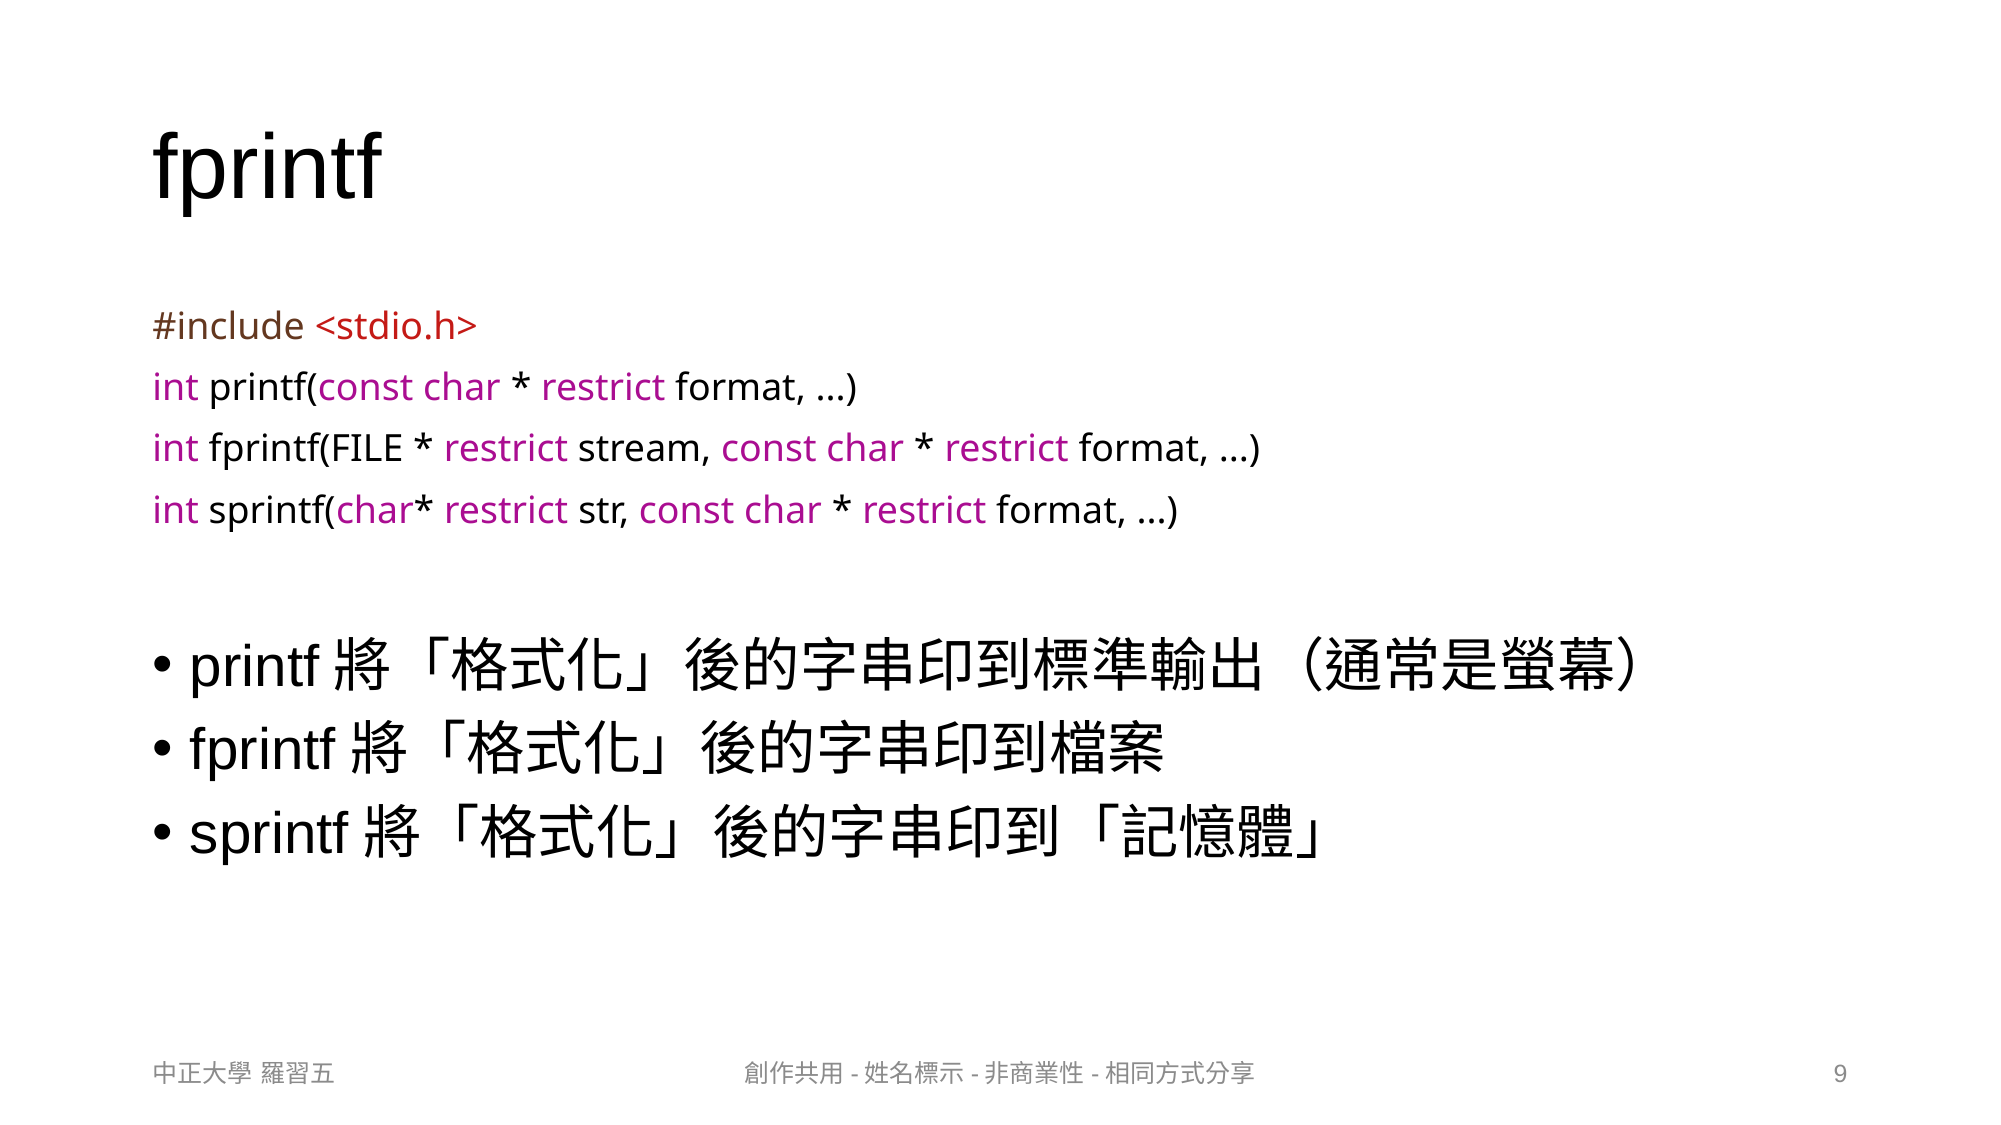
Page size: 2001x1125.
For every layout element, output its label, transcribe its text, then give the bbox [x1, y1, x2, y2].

footer 創作共用-姓名標示-非商業性-相同方式分享 [662, 1042, 1338, 1103]
slide_number 中正大學 羅習五 [137, 1042, 588, 1103]
title fprintf [137, 59, 1863, 278]
list #include <stdio.h> int printf(const char * restrict format, ...) int fprintf(FILE * restrict stream, const char * restrict format, ...) int sprintf(char* restrict str, const char * restrict format, ...) printf將「格式化」後的字串印到標準輸出（通常是螢幕） fprintf將「格式化」後的字串印到檔案 sprintf將「格式化」後的字串印到「記憶體」 [137, 299, 1863, 1014]
slide_number 9 [1412, 1042, 1863, 1103]
